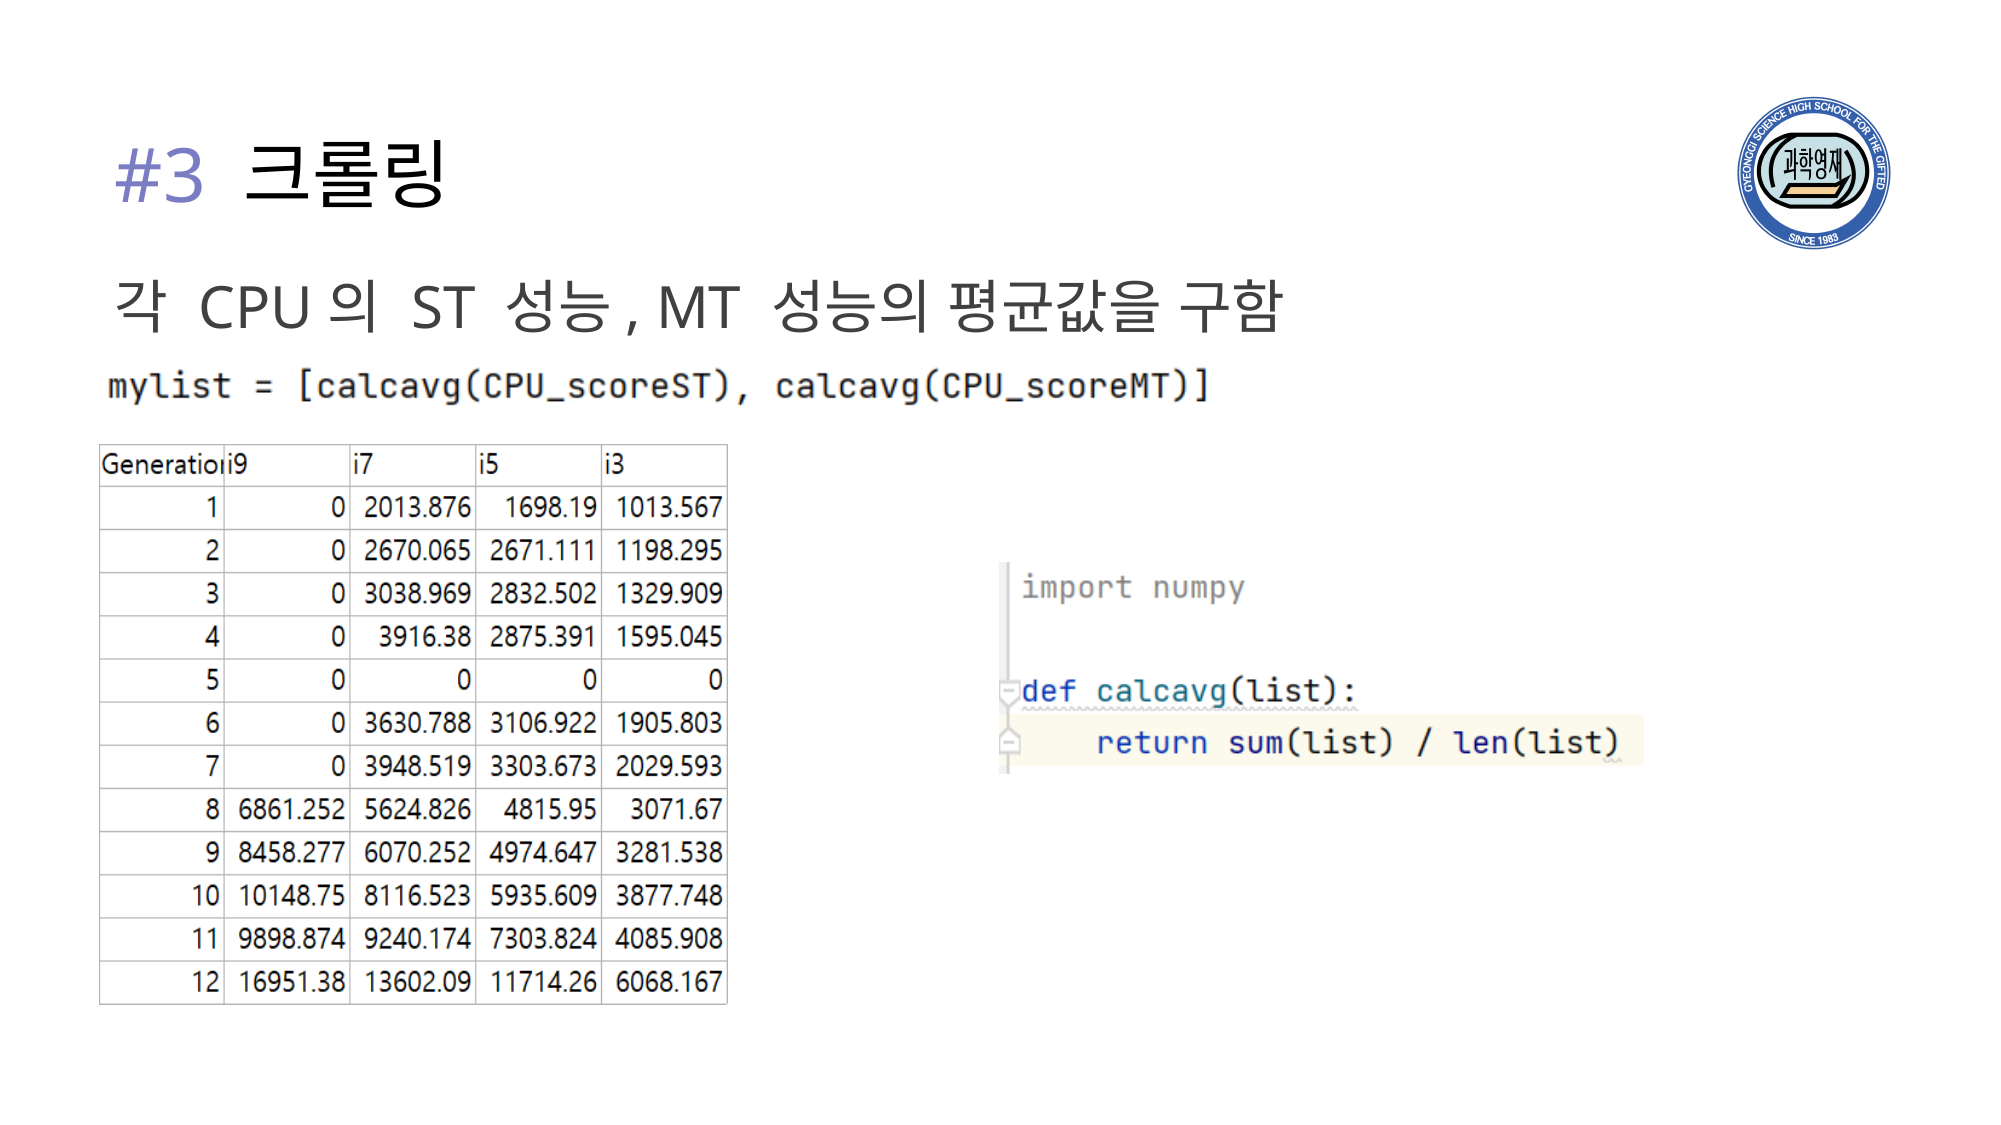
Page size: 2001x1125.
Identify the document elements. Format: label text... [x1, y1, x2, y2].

title #3 크롤링 [99, 113, 1709, 232]
picture [99, 349, 1225, 415]
picture [99, 443, 728, 1006]
list 각 CPU의 ST 성능, MT 성능의 평균값을 구함 [99, 262, 1900, 1005]
picture [999, 561, 1645, 774]
picture [1728, 88, 1901, 257]
